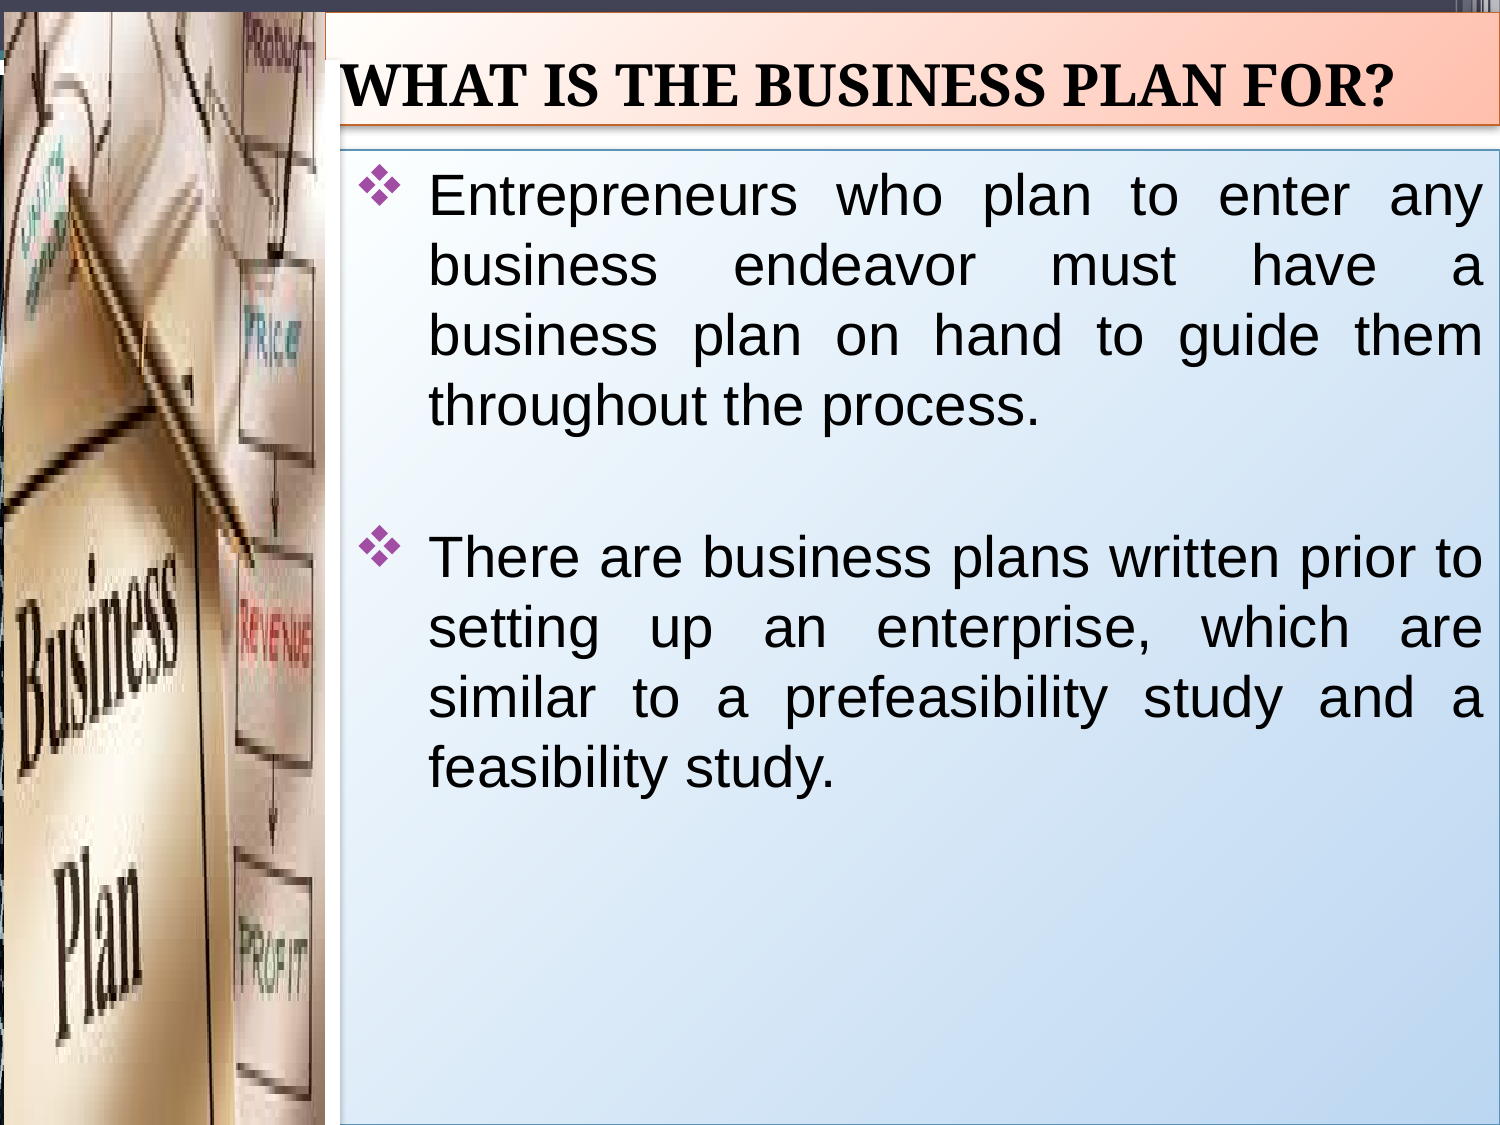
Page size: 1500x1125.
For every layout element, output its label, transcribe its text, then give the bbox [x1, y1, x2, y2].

picture [4, 12, 326, 1125]
list Entrepreneurs who plan to enter any business endeavor must have a business plan on hand to guide them throughout the process. There are business plans written prior to setting up an enterprise, which are similar to a prefeasibility study and a feasibility study. [345, 149, 1500, 1125]
title WHAT IS THE BUSINESS PLAN FOR? [327, 12, 1500, 126]
